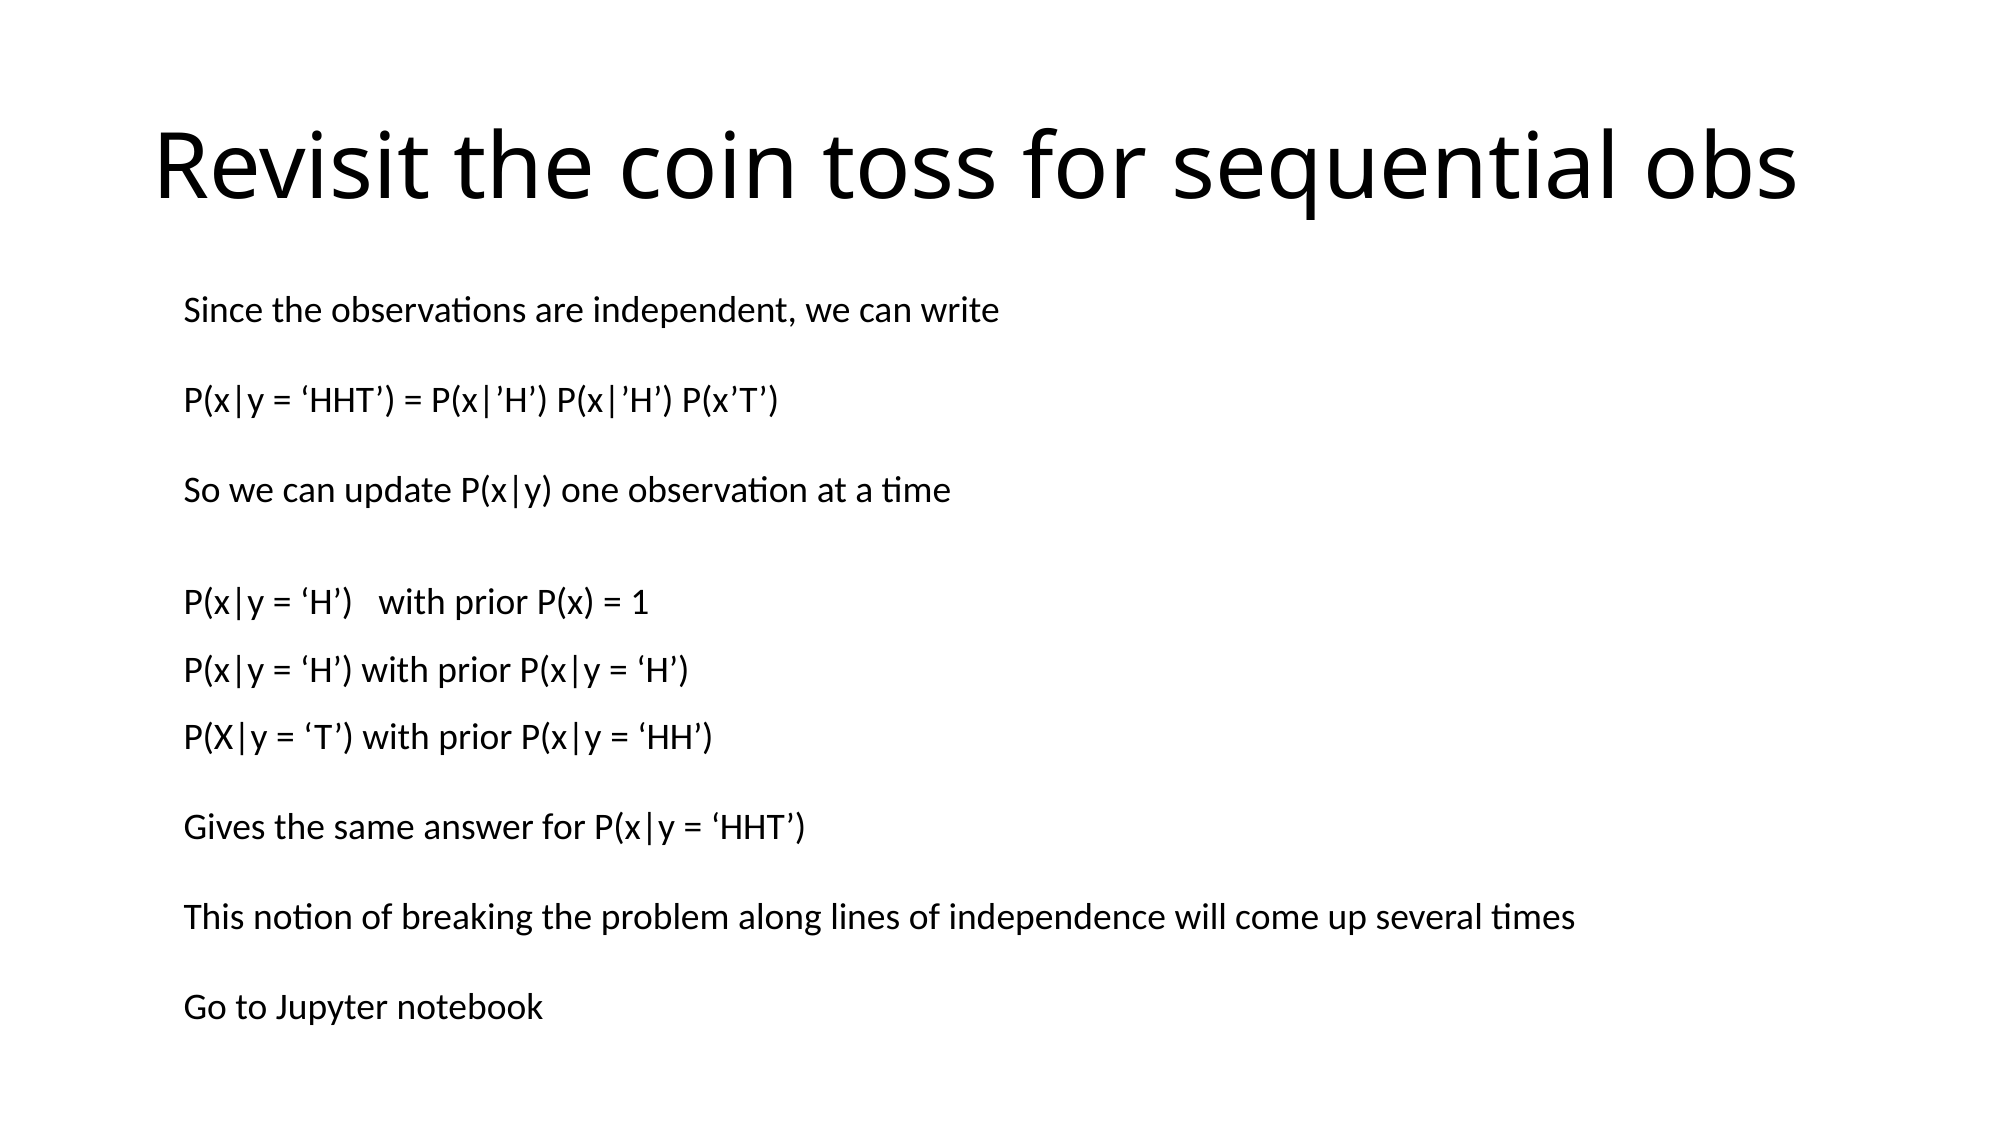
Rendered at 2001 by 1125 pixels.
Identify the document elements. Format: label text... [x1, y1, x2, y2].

text_box Since the observations are independent, we can write P(x|y = ‘HHT’) = P(x|’H’) P(x|’H’) P(x’T’) So we can update P(x|y) one observation at a time P(x|y = ‘H’) with prior P(x) = 1 P(x|y = ‘H’) with prior P(x|y = ‘H’) P(X|y = ‘T’) with prior P(x|y = ‘HH’) Gives the same answer for P(x|y = ‘HHT’) This notion of breaking the problem along lines of independence will come up several times Go to Jupyter notebook [168, 277, 1691, 1080]
title Revisit the coin toss for sequential obs [137, 59, 1863, 278]
